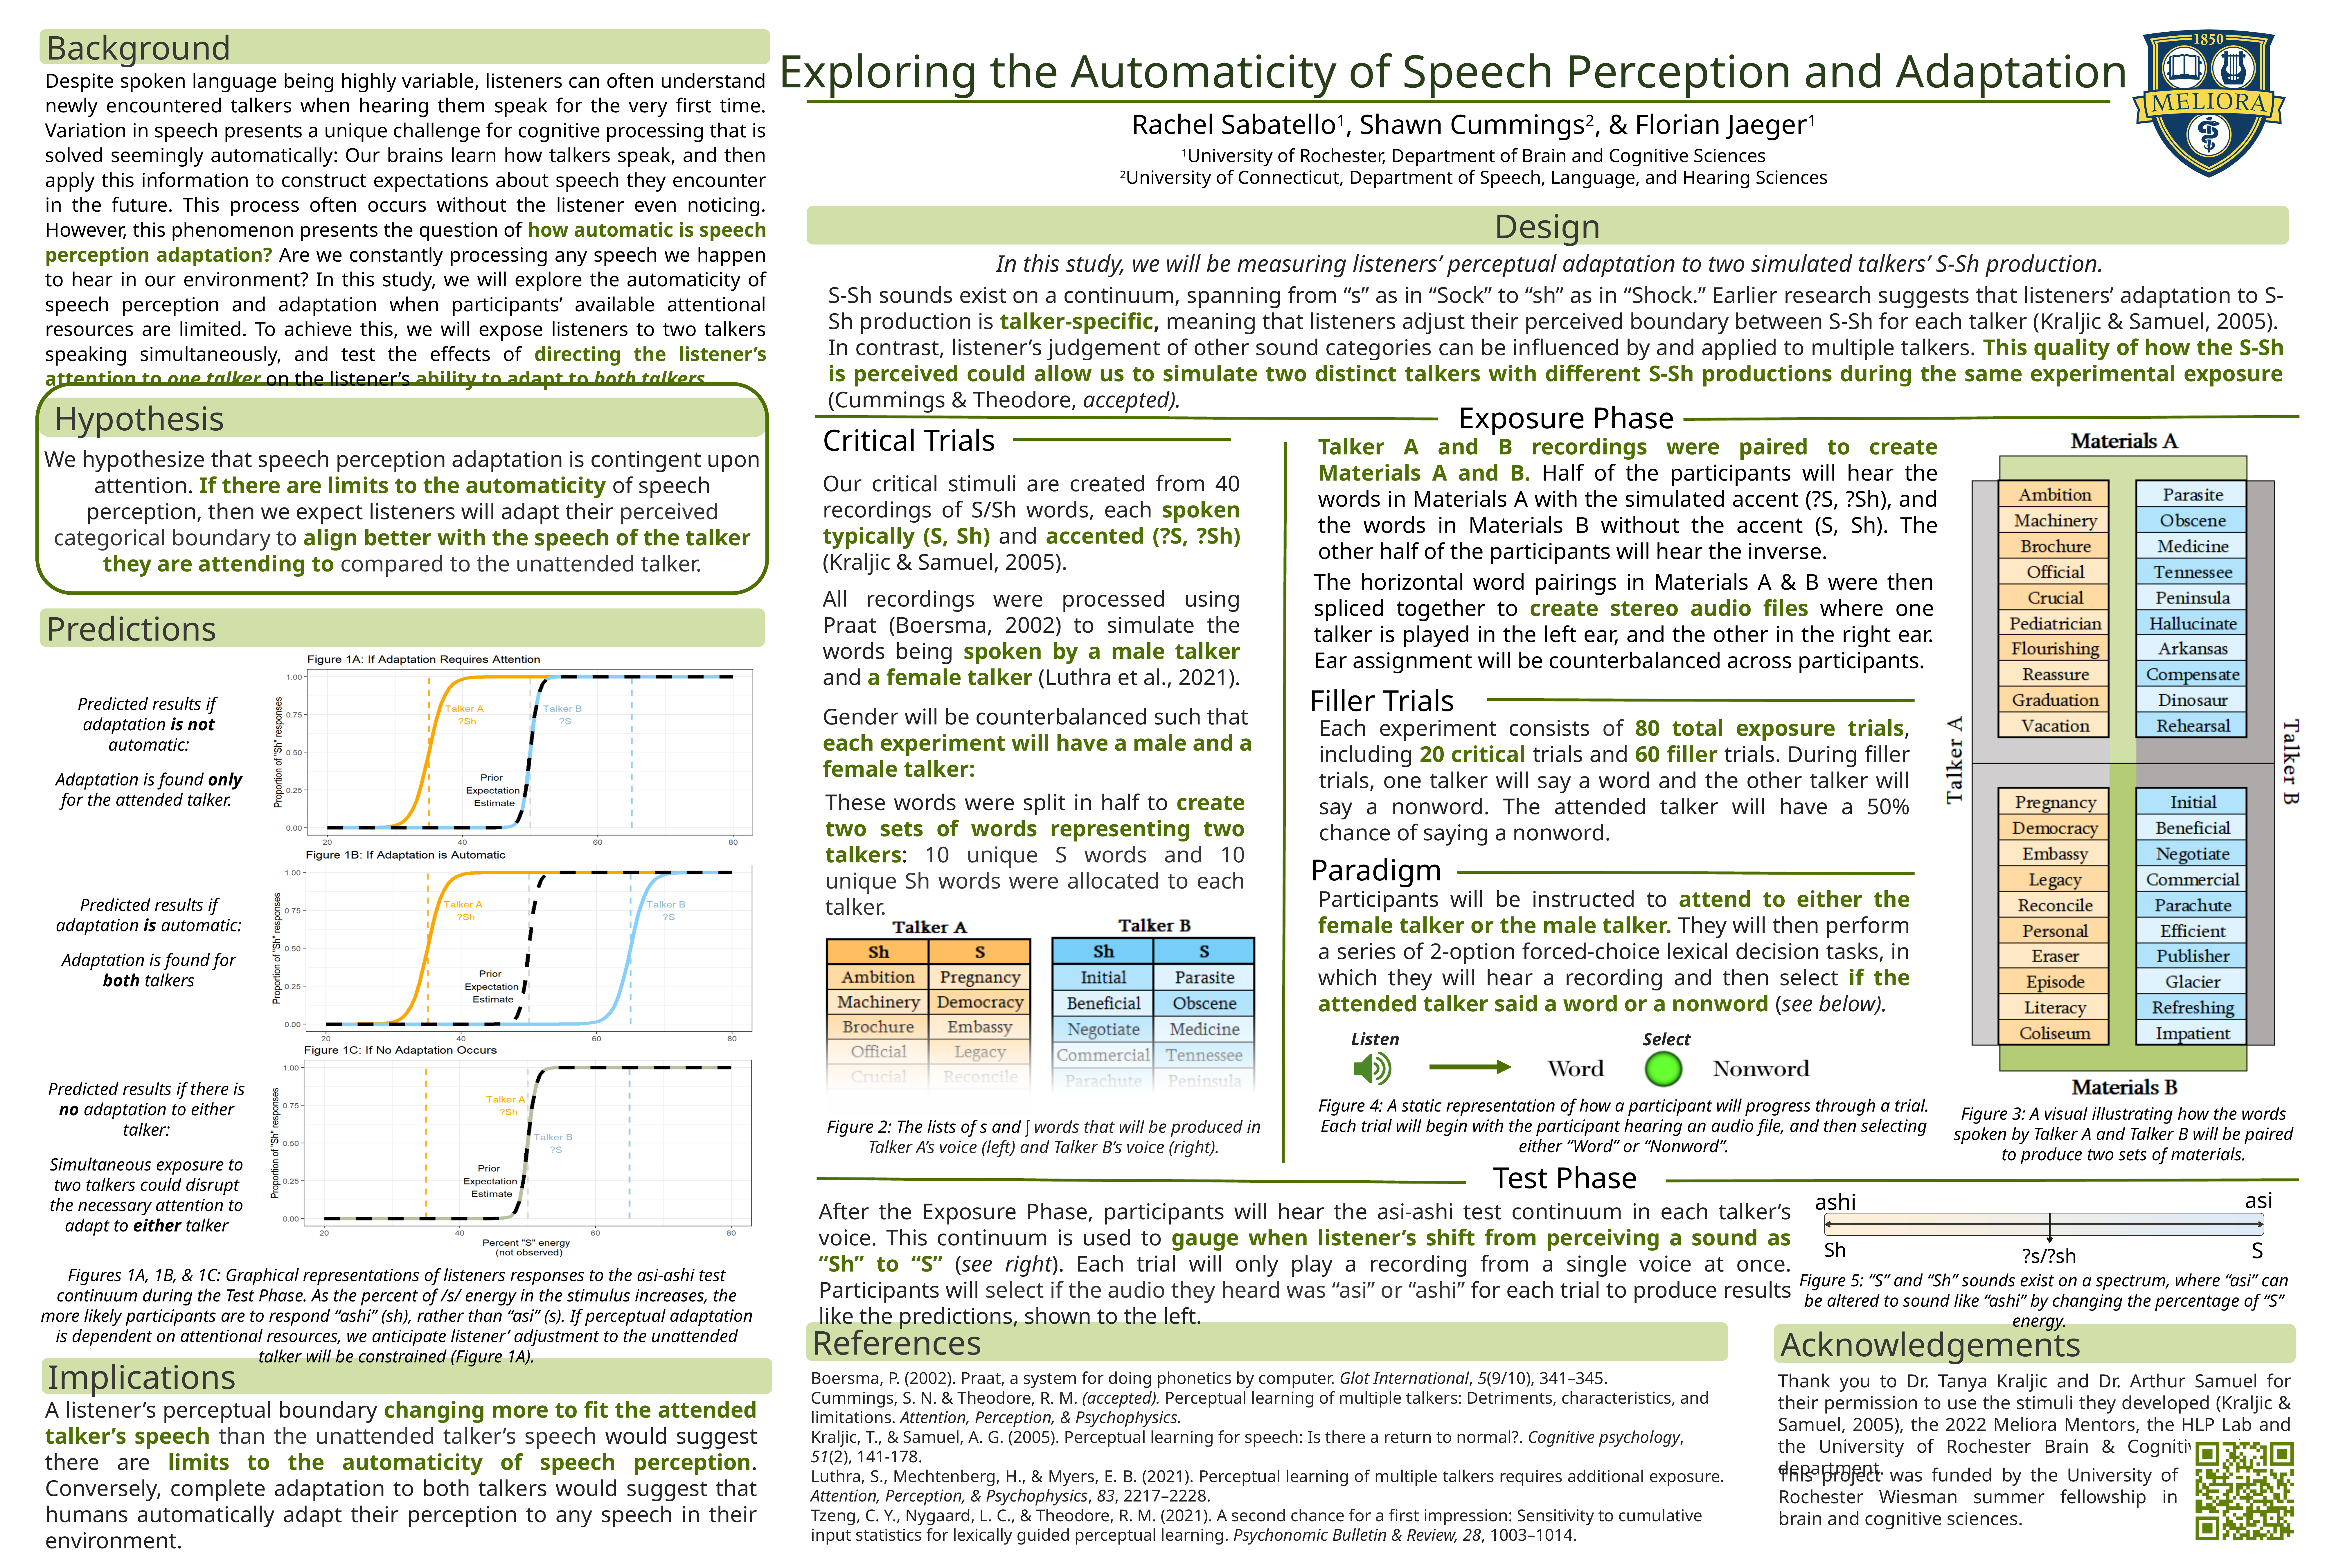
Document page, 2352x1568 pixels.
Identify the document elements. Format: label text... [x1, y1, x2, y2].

picture [1044, 910, 1261, 1101]
text_box Despite spoken language being highly variable, listeners can often understand newly encountered talkers when hearing them speak for the very first time. Variation in speech presents a unique challenge for cognitive processing that is solved seemingly automatically: Our brains learn how talkers speak, and then apply this information to construct expectations about speech they encounter in the future. This process often occurs without the listener even noticing. However, this phenomenon presents the question of how automatic is speech perception adaptation? Are we constantly processing any speech we happen to hear in our environment? In this study, we will explore the automaticity of speech perception and adaptation when participants’ available attentional resources are limited. To achieve this, we will expose listeners to two talkers speaking simultaneously, and test the effects of directing the listener’s attention to one talker on the listener’s ability to adapt to both talkers. [41, 64, 772, 392]
text_box [1036, 1038, 1040, 1114]
text_box Talker A and B recordings were paired to create Materials A and B. Half of the participants will hear the words in Materials A with the simulated accent (?S, ?Sh), and the words in Materials B without the accent (S, Sh). The other half of the participants will hear the inverse. [1314, 437, 1943, 566]
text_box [1306, 849, 1915, 894]
text_box Participants will be instructed to attend to either the female talker or the male talker. They will then perform a series of 2-option forced-choice lexical decision tasks, in which they will hear a recording and then select if the attended talker said a word or a nonword (see below). [1314, 894, 1915, 1018]
text_box Implications [41, 1358, 773, 1394]
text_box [37, 384, 768, 593]
text_box [1036, 1007, 1038, 1038]
text_box Filler Trials [1305, 680, 1533, 719]
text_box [1339, 1026, 1824, 1090]
text_box Boersma, P. (2002). Praat, a system for doing phonetics by computer. Glot International, 5(9/10), 341–345. Cummings, S. N. & Theodore, R. M. (accepted). Perceptual learning of multiple talkers: Detriments, characteristics, and limitations. Attention, Perception, & Psychophysics. Kraljic, T., & Samuel, A. G. (2005). Perceptual learning for speech: Is there a return to normal?. Cognitive psychology, 51(2), 141-178. Luthra, S., Mechtenberg, H., & Myers, E. B. (2021). Perceptual learning of multiple talkers requires additional exposure. Attention, Perception, & Psychophysics, 83, 2217–2228. Tzeng, C. Y., Nygaard, L. C., & Theodore, R. M. (2021). A second chance for a first impression: Sensitivity to cumulative input statistics for lexically guided perceptual learning. Psychonomic Bulletin & Review, 28, 1003–1014. [807, 1365, 1729, 1547]
text_box Figure 3: A visual illustrating how the words spoken by Talker A and Talker B will be paired to produce two sets of materials. [1949, 1101, 2299, 1157]
text_box A listener’s perceptual boundary changing more to fit the attended talker’s speech than the unattended talker’s speech would suggest there are limits to the automaticity of speech perception. Conversely, complete adaptation to both talkers would suggest that humans automatically adapt their perception to any speech in their environment. [41, 1394, 762, 1555]
text_box [1041, 1007, 1259, 1114]
text_box Our critical stimuli are created from 40 recordings of S/Sh words, each spoken typically (S, Sh) and accented (?S, ?Sh) (Kraljic & Samuel, 2005). [818, 467, 1245, 577]
text_box Predicted results if adaptation is automatic: Adaptation is found for both talkers [39, 892, 258, 992]
text_box These words were split in half to create two sets of words representing two talkers: 10 unique S words and 10 unique Sh words were allocated to each talker. [821, 786, 1250, 921]
text_box This project was funded by the University of Rochester Wiesman summer fellowship in brain and cognitive sciences. [1774, 1480, 2183, 1531]
text_box Figure 5: “S” and “Sh” sounds exist on a spectrum, where “asi” can be altered to sound like “ashi” by changing the percentage of “S” energy. [1794, 1267, 2294, 1333]
text_box References [805, 1322, 1729, 1362]
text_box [815, 397, 2300, 437]
text_box Background [39, 29, 771, 64]
picture [2191, 1440, 2300, 1545]
text_box The horizontal word pairings in Materials A & B were then spliced together to create stereo audio files where one talker is played in the left ear, and the other in the right ear. Ear assignment will be counterbalanced across participants. [1310, 566, 1939, 675]
text_box 1University of Rochester, Department of Brain and Cognitive Sciences 2University of Connecticut, Department of Speech, Language, and Hearing Sciences [835, 142, 2114, 190]
text_box Rachel Sabatello1, Shawn Cummings2, & Florian Jaeger1 [807, 105, 2131, 142]
picture [265, 649, 753, 1259]
text_box In this study, we will be measuring listeners’ perceptual adaptation to two simulated talkers’ S-Sh production. [981, 247, 2119, 279]
picture [821, 913, 1036, 1117]
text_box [1487, 700, 1915, 701]
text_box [1810, 1184, 2278, 1269]
text_box Gender will be counterbalanced such that each experiment will have a male and a female talker: [818, 700, 1261, 783]
text_box Predicted results if there is no adaptation to either talker: Simultaneous exposure to two talkers could disrupt the necessary attention to adapt to either talker [37, 1076, 256, 1237]
text_box Predicted results if adaptation is not automatic: Adaptation is found only for the attended talker. [39, 691, 258, 812]
text_box Predictions [39, 608, 766, 647]
text_box Acknowledgements [1774, 1324, 2296, 1364]
picture [1944, 425, 2310, 1099]
text_box Critical Trials [819, 437, 1038, 459]
text_box Figure 4: A static representation of how a participant will progress through a trial. Each trial will begin with the participant hearing an audio file, and then selecting either “Word” or “Nonword”. [1312, 1092, 1936, 1157]
text_box Figure 2: The lists of s and ʃ words that will be produced in Talker A’s voice (left) and Talker B’s voice (right). [817, 1114, 1272, 1157]
text_box S-Sh sounds exist on a continuum, spanning from “s” as in “Sock” to “sh” as in “Shock.” Earlier research suggests that listeners’ adaptation to S-Sh production is talker-specific, meaning that listeners adjust their perceived boundary between S-Sh for each talker (Kraljic & Samuel, 2005). In contrast, listener’s judgement of other sound categories can be influenced by and applied to multiple talkers. This quality of how the S-Sh is perceived could allow us to simulate two distinct talkers with different S-Sh productions during the same experimental exposure (Cummings & Theodore, accepted). [824, 279, 2289, 397]
text_box Thank you to Dr. Tanya Kraljic and Dr. Arthur Samuel for their permission to use the stimuli they developed (Kraljic & Samuel, 2005), the 2022 Meliora Mentors, the HLP Lab and the University of Rochester Brain & Cognitive sciences department. [1774, 1367, 2297, 1480]
text_box [819, 1038, 821, 1114]
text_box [1283, 442, 1285, 1157]
picture [2131, 29, 2294, 179]
text_box Figures 1A, 1B, & 1C: Graphical representations of listeners responses to the asi-ashi test continuum during the Test Phase. As the percent of /s/ energy in the stimulus increases, the more likely participants are to respond “ashi” (sh), rather than “asi” (s). If perceptual adaptation is dependent on attentional resources, we anticipate listener’ adjustment to the unattended talker will be constrained (Figure 1A). [33, 1262, 760, 1368]
text_box Exploring the Automaticity of Speech Perception and Adaptation [746, 41, 2131, 99]
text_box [817, 1157, 2299, 1197]
text_box After the Exposure Phase, participants will hear the asi-ashi test continuum in each talker’s voice. This continuum is used to gauge when listener’s shift from perceiving a sound as “Sh” to “S” (see right). Each trial will only play a recording from a single voice at once. Participants will select if the audio they heard was “asi” or “ashi” for each trial to produce results like the predictions, shown to the left. [814, 1195, 1797, 1330]
text_box Design [806, 205, 2290, 245]
text_box Each experiment consists of 80 total exposure trials, including 20 critical trials and 60 filler trials. During filler trials, one talker will say a word and the other talker will say a nonword. The attended talker will have a 50% chance of saying a nonword. [1315, 712, 1915, 847]
text_box All recordings were processed using Praat (Boersma, 2002) to simulate the words being spoken by a male talker and a female talker (Luthra et al., 2021). [818, 582, 1245, 692]
